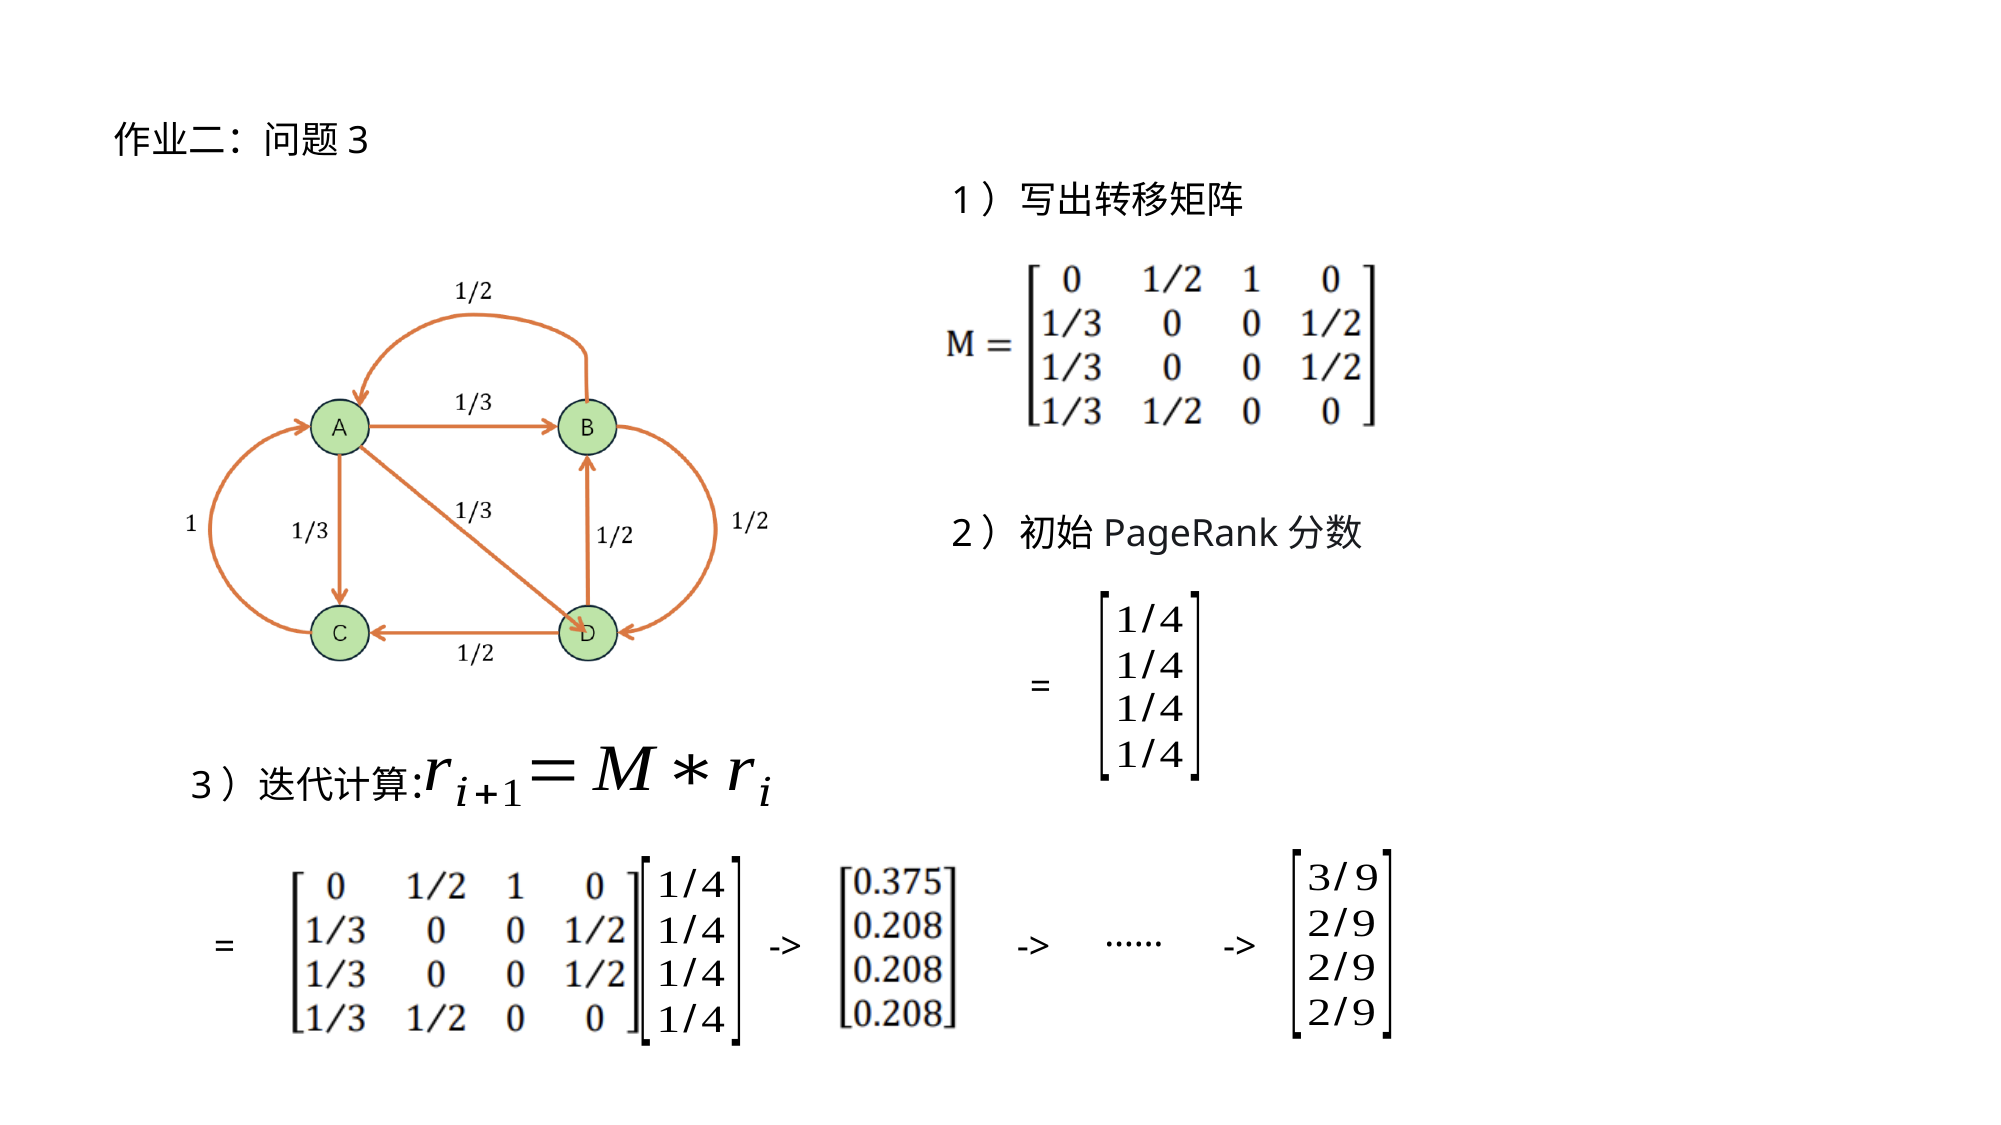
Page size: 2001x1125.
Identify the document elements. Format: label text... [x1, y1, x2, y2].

picture [902, 229, 1419, 460]
picture [286, 836, 652, 1067]
text_box 作业二：问题3 [98, 108, 384, 169]
text_box 3）迭代计算： [175, 753, 980, 813]
picture [830, 828, 974, 1056]
text_box 1）写出转移矩阵 [936, 169, 1740, 229]
text_box …… [1089, 901, 1254, 961]
picture [163, 273, 797, 698]
text_box 2）初始PageRank分数 [936, 501, 1740, 562]
text_box -> [753, 914, 819, 974]
text_box -> [1002, 915, 1067, 975]
text_box -> [1208, 915, 1273, 975]
